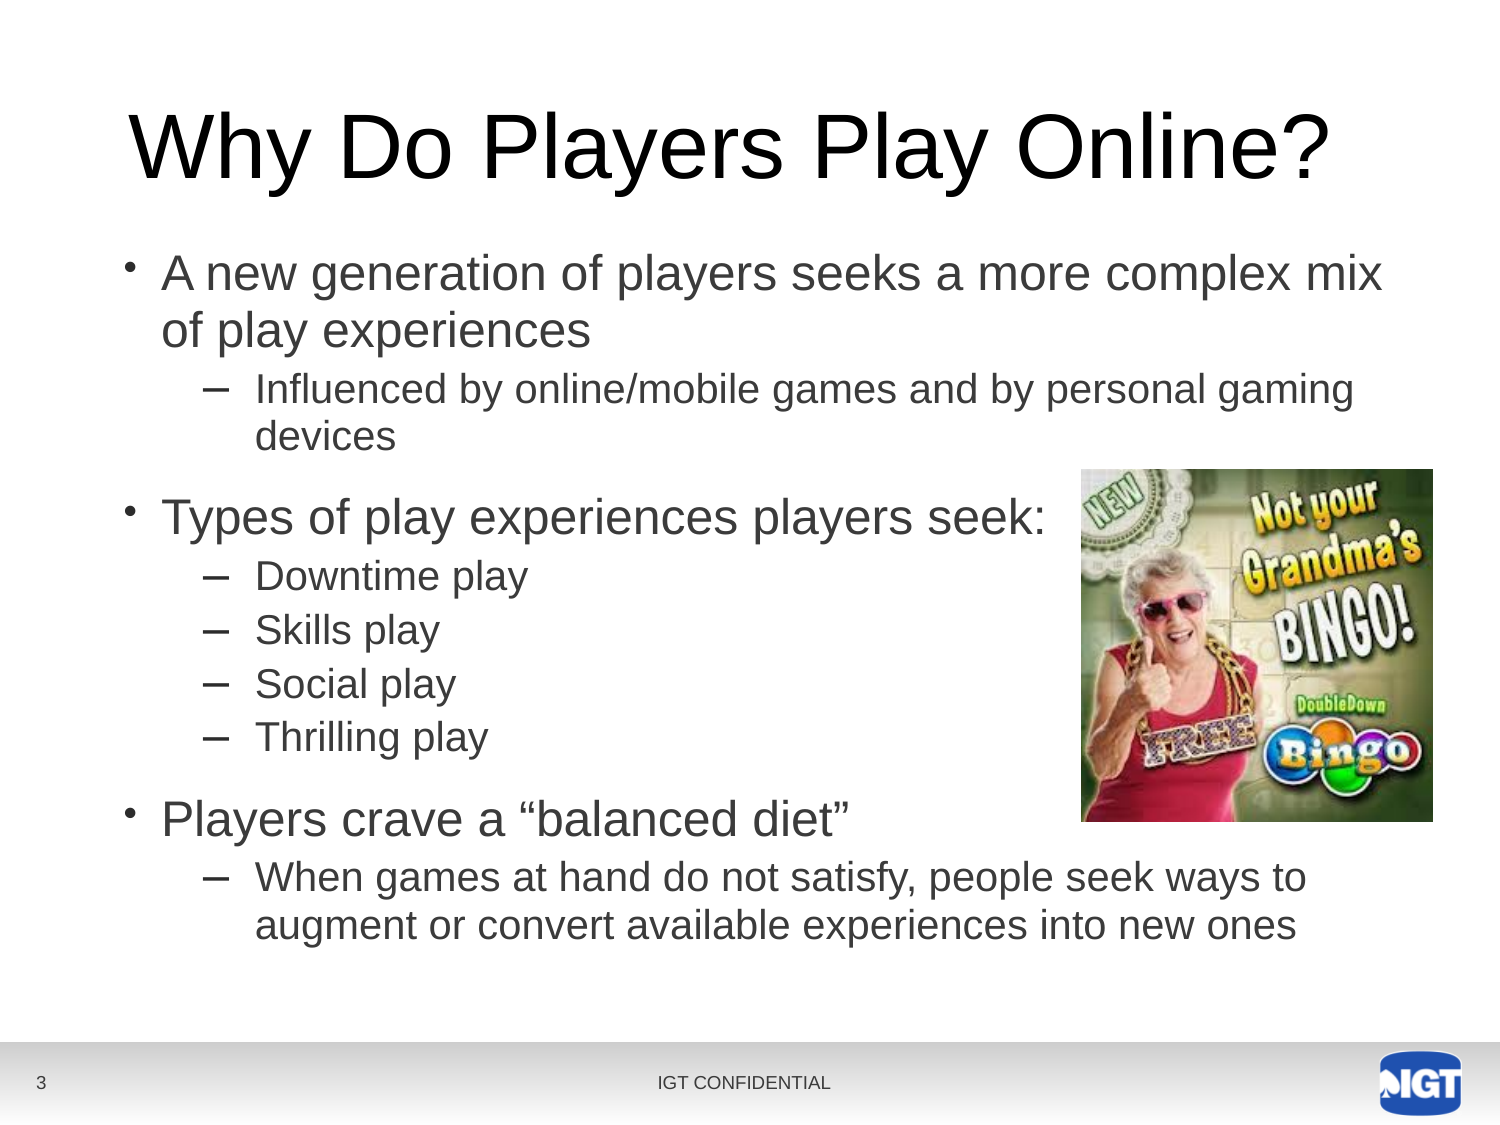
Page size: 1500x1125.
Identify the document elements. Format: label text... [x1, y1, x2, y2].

picture [1379, 1050, 1462, 1117]
text_box A new generation of players seeks a more complex mix of play experiences Influenced by online/mobile games and by personal gaming devices Types of play experiences players seek: Downtime play Skills play Social play Thrilling play Players crave a “balanced diet” When games at hand do not satisfy, people seek ways to augment or convert available experiences into new ones [108, 237, 1422, 925]
picture [1081, 469, 1434, 822]
title Why Do Players Play Online? [113, 0, 1356, 202]
